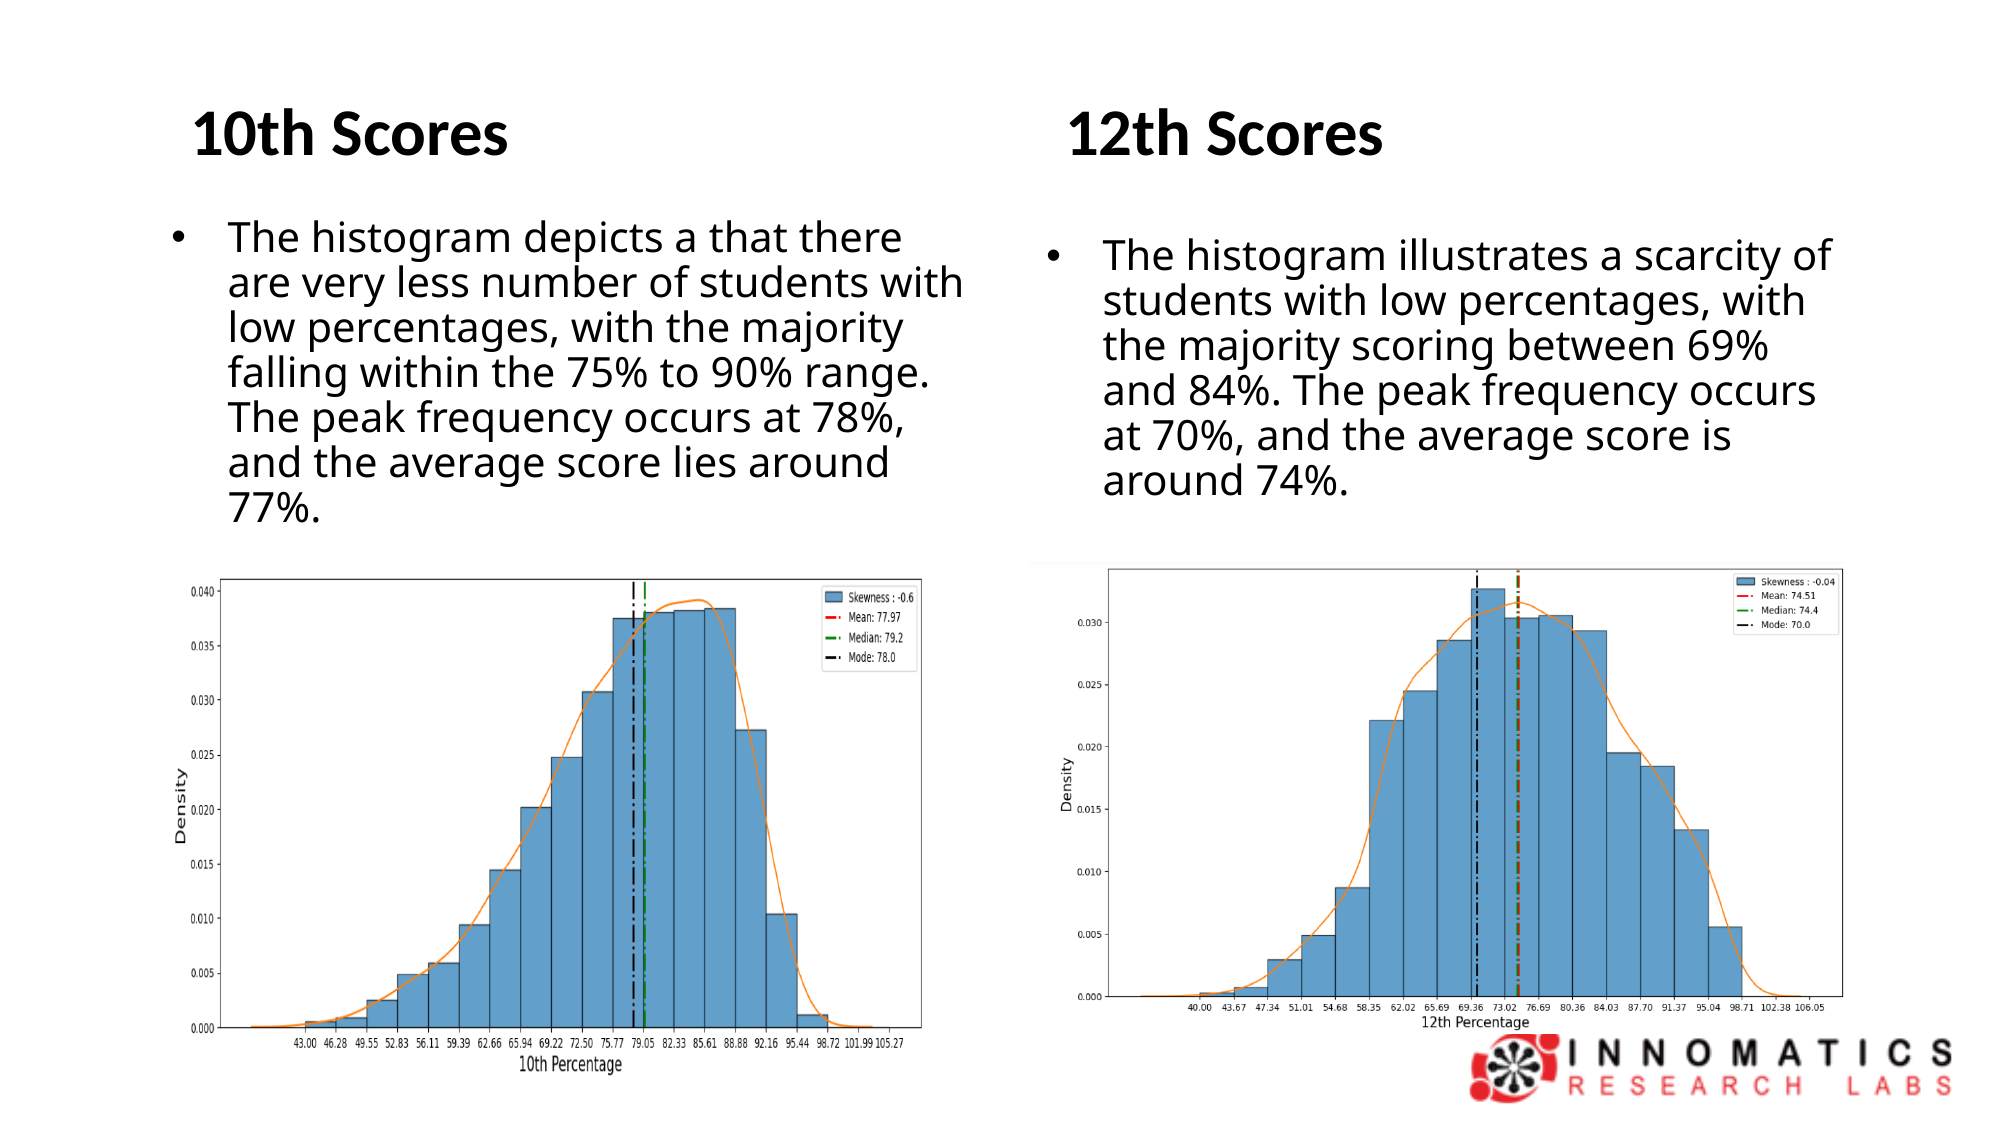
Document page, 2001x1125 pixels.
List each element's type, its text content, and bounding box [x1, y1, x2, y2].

list The histogram illustrates a scarcity of students with low percentages, with the majority scoring between 69% and 84%. The peak frequency occurs at 70%, and the average score is around 74%. [1012, 227, 1863, 1034]
picture [1030, 562, 1975, 1125]
list The histogram depicts a that there are very less number of students with low percentages, with the majority falling within the 75% to 90% range. The peak frequency occurs at 78%, and the average score lies around 77%. [137, 208, 984, 1016]
list 12th Scores [1012, 42, 1863, 178]
picture [136, 541, 936, 1084]
list 10th Scores [137, 42, 984, 178]
